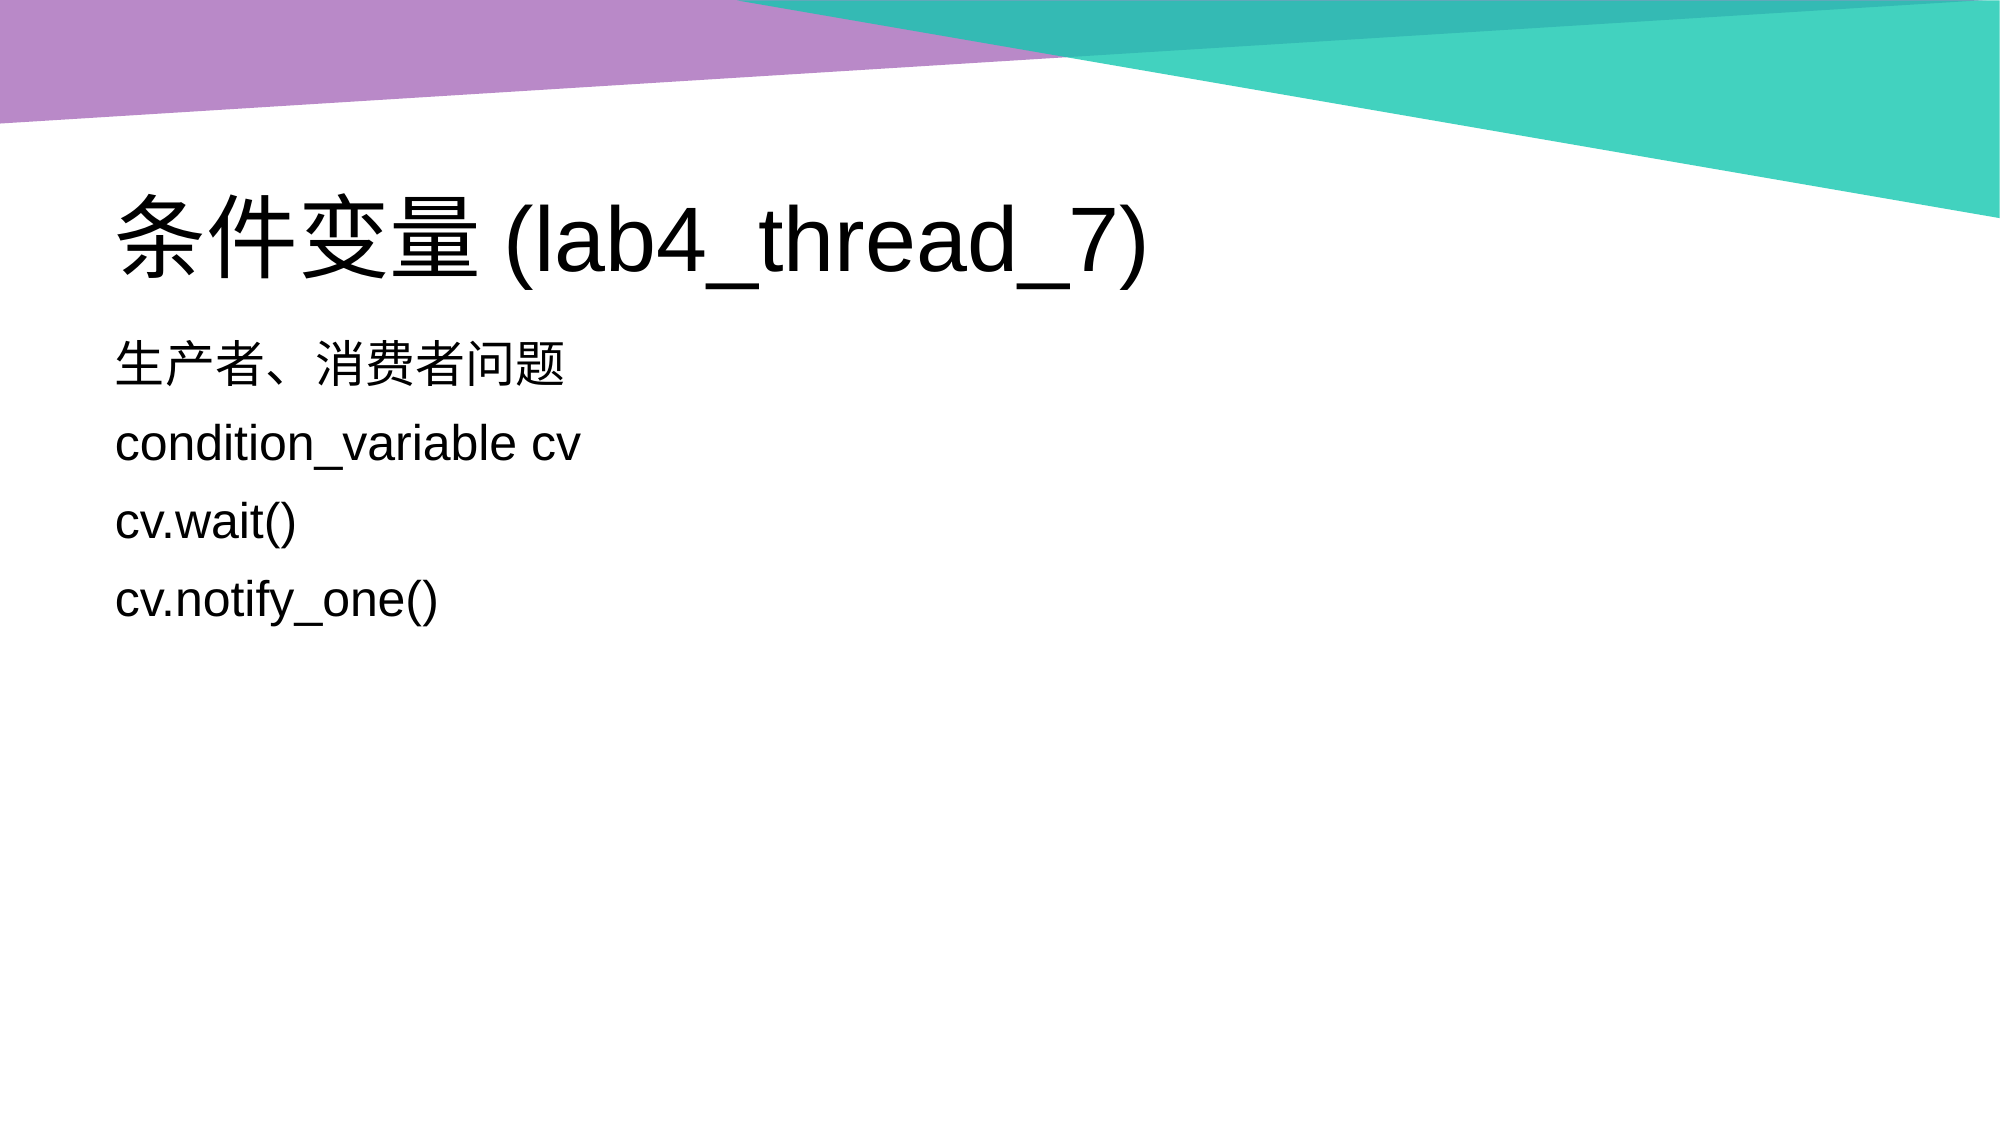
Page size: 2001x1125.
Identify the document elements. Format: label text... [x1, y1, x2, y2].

text_box [99, 323, 1900, 1059]
text_box 条件变量(lab4_thread_7) [99, 172, 1900, 298]
text_box 生产者、消费者问题 condition_variable cv cv.wait() cv.notify_one() [99, 307, 1067, 1042]
